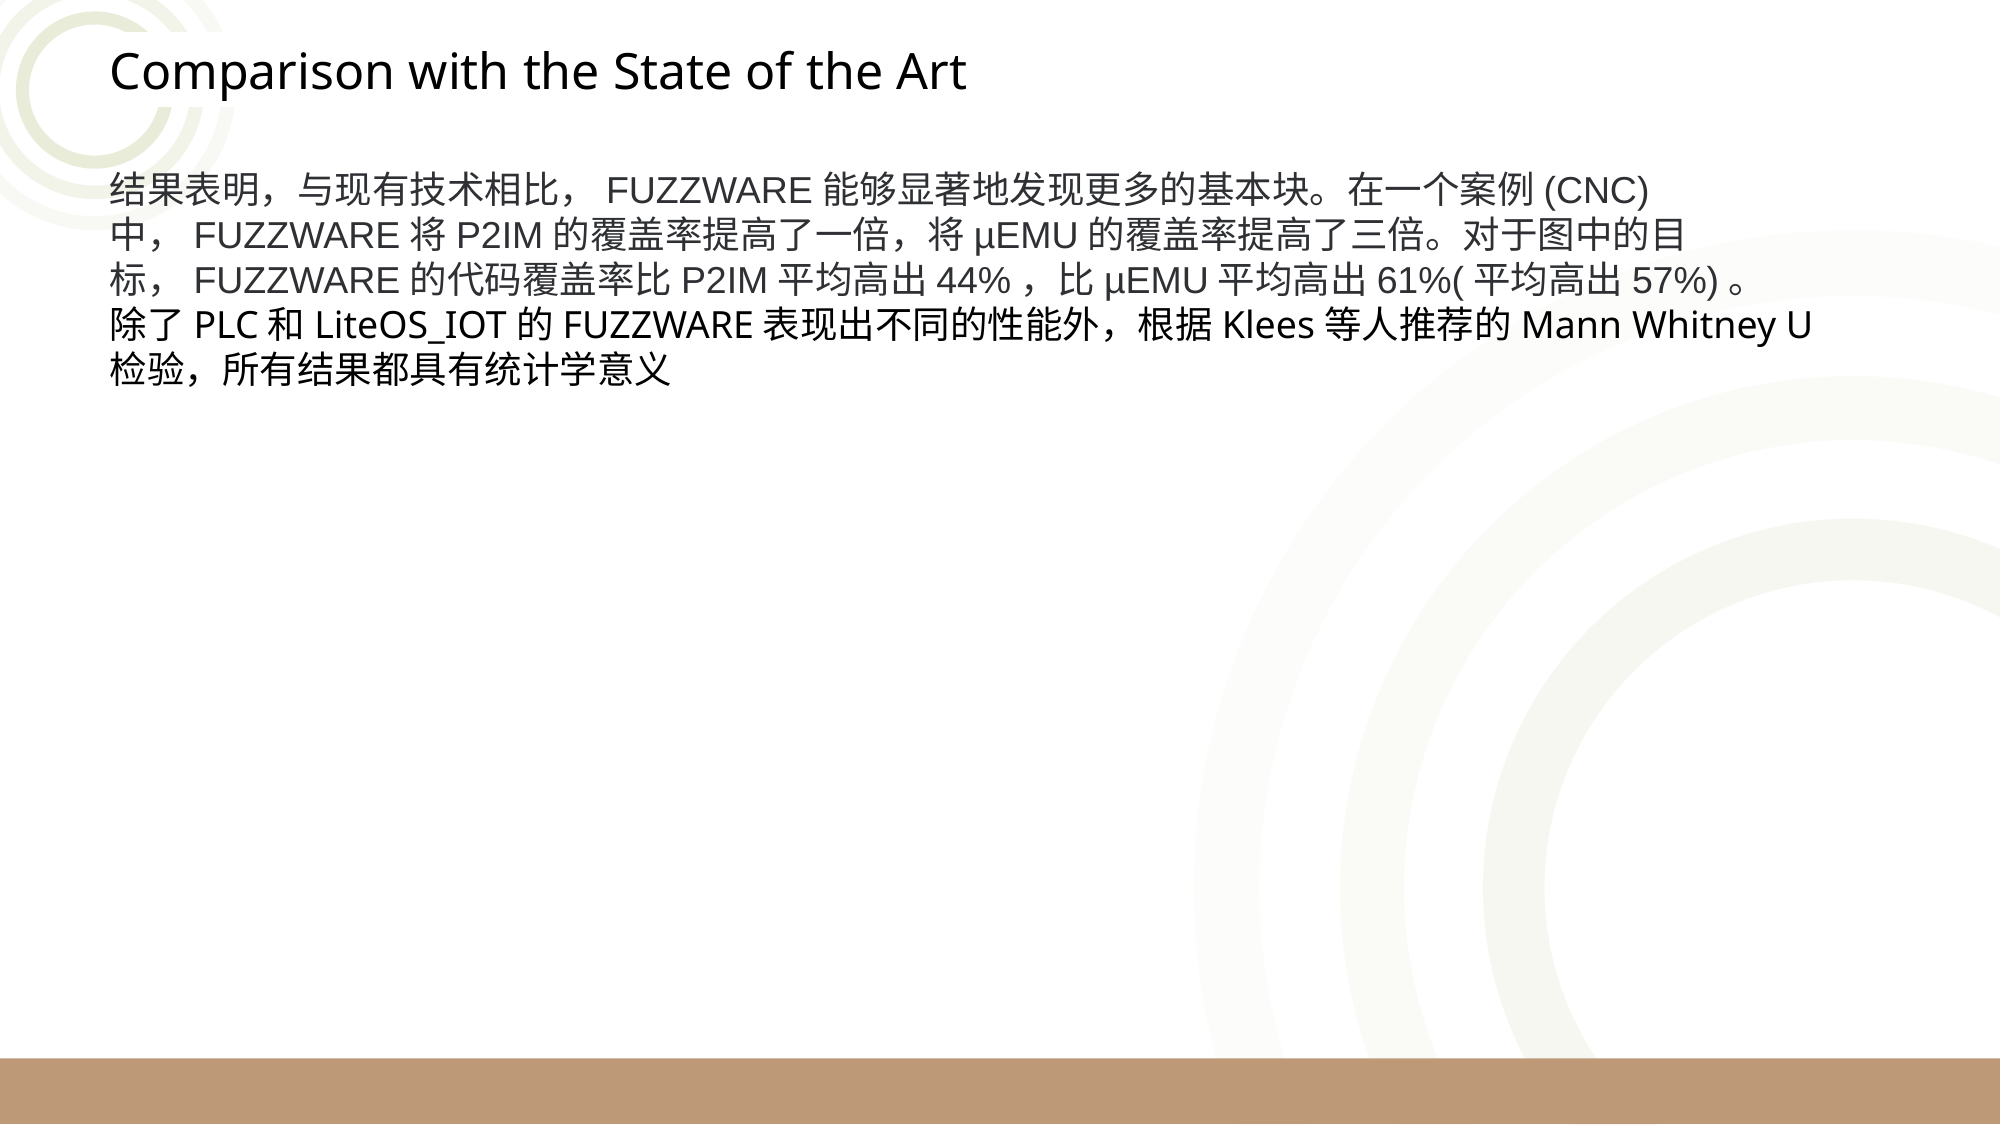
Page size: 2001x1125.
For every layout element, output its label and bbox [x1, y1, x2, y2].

text_box [0, 0, 2000, 1125]
